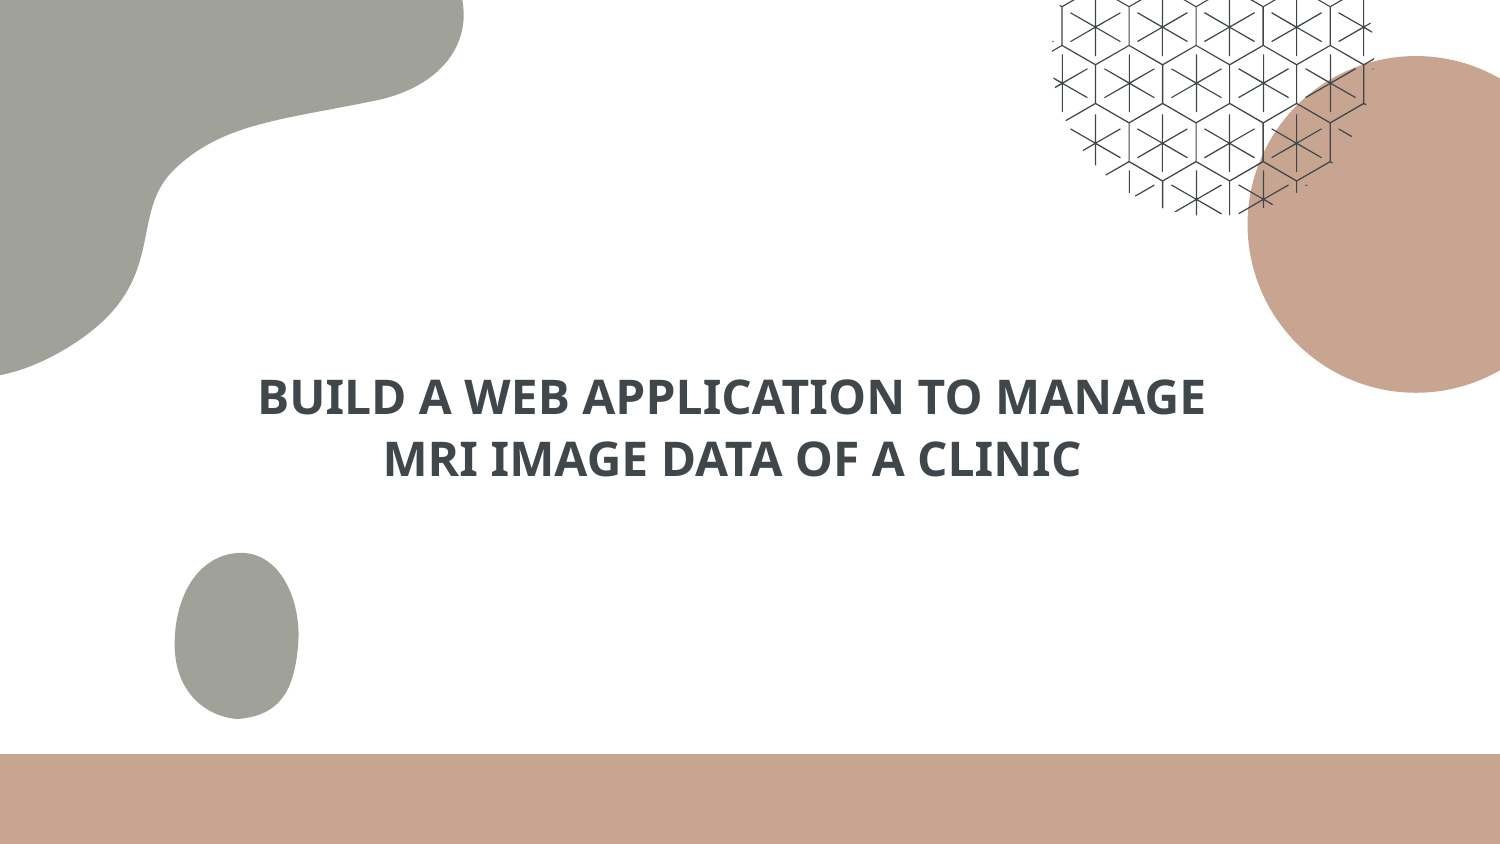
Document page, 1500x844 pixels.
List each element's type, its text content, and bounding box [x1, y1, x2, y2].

title BUILD A WEB APPLICATION TO MANAGE MRI IMAGE DATA OF A CLINIC [192, 164, 1272, 501]
